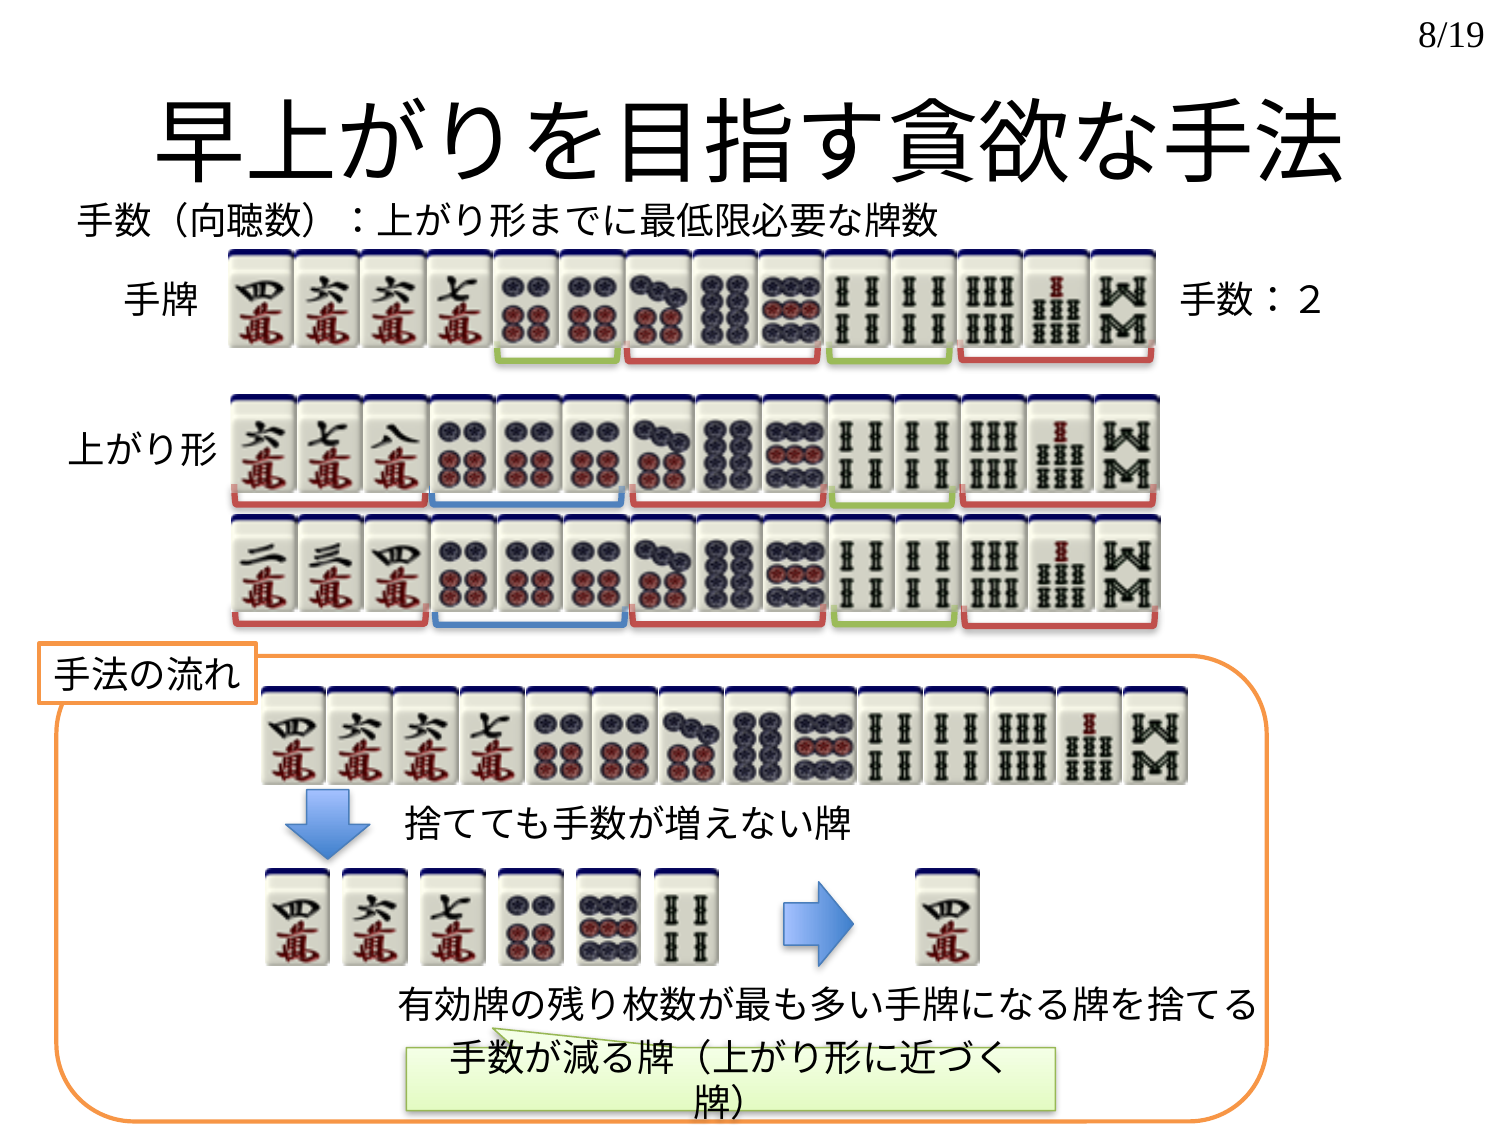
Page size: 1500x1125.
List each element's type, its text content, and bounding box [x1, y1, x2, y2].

text_box [232, 621, 428, 627]
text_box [228, 249, 1156, 349]
picture [914, 867, 980, 967]
text_box [429, 502, 625, 508]
text_box 手数（向聴数）：上がり形までに最低限必要な牌数 [62, 189, 955, 250]
text_box [826, 357, 953, 365]
text_box [54, 705, 1269, 1124]
text_box [284, 793, 371, 860]
text_box [831, 622, 957, 628]
text_box 上がり形 [52, 418, 224, 479]
text_box [494, 357, 621, 364]
text_box [432, 622, 628, 628]
text_box [960, 502, 1156, 508]
text_box 手法の流れ [37, 641, 258, 705]
slide_number 8/19 [1149, 2, 1500, 62]
text_box [958, 357, 1154, 364]
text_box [230, 394, 1159, 493]
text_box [264, 867, 719, 967]
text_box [261, 686, 1189, 786]
text_box [624, 357, 821, 365]
text_box [258, 653, 1269, 973]
text_box 手牌 [109, 268, 214, 329]
text_box [961, 622, 1158, 630]
text_box 手数が減る牌（上がり形に近づく牌） [405, 1027, 1057, 1112]
text_box 捨てても手数が増えない牌 [389, 793, 892, 853]
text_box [231, 513, 1160, 613]
text_box [829, 502, 955, 509]
text_box [630, 502, 825, 508]
text_box [231, 501, 425, 508]
text_box [783, 881, 854, 967]
text_box 有効牌の残り枚数が最も多い手牌になる牌を捨てる [382, 973, 1275, 1034]
text_box [631, 622, 826, 628]
text_box 手数：２ [1164, 268, 1344, 329]
title 早上がりを目指す貪欲な手法 [75, 45, 1425, 233]
